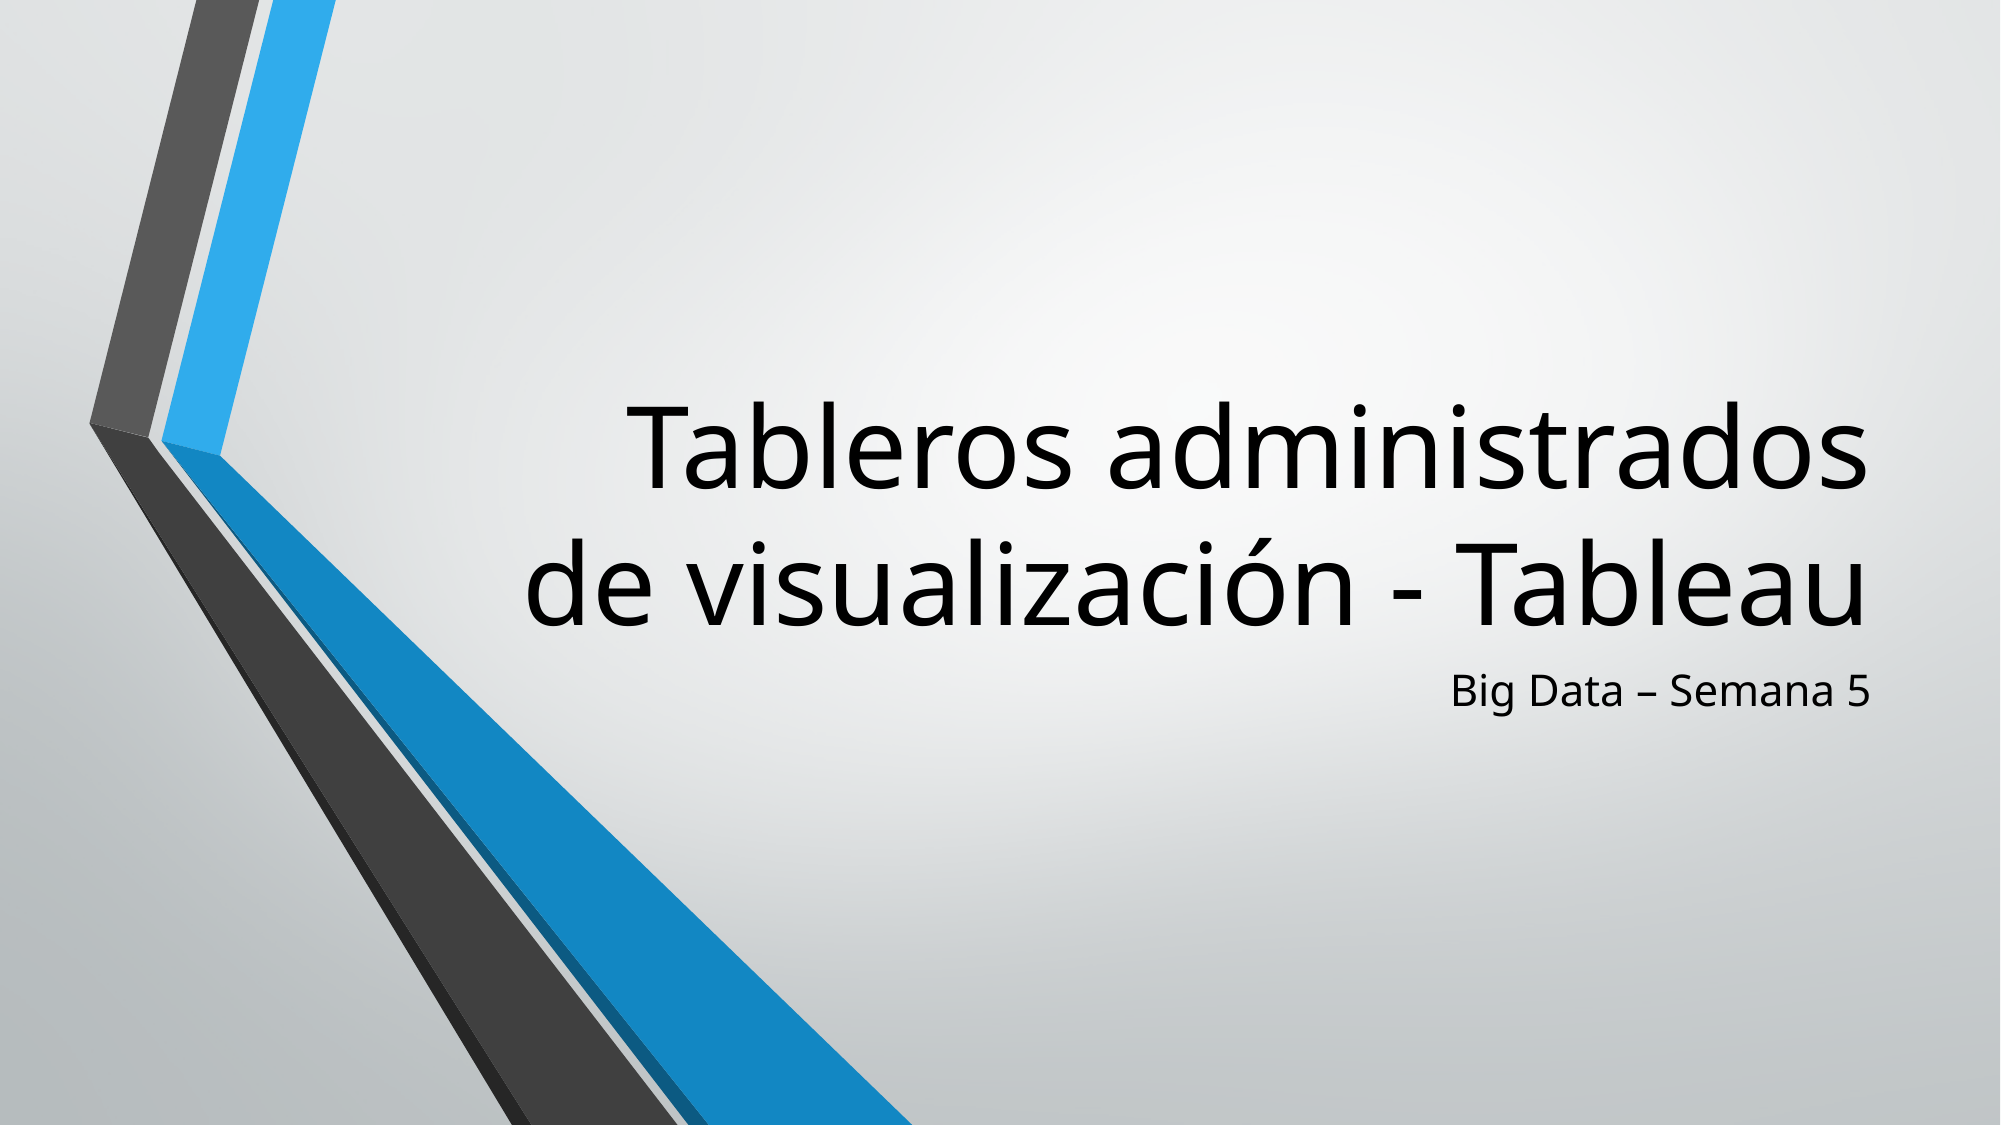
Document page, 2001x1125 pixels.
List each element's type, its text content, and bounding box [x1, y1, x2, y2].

title Tableros administrados de visualización - Tableau [480, 226, 1887, 656]
subtitle Big Data – Semana 5 [740, 655, 1887, 884]
